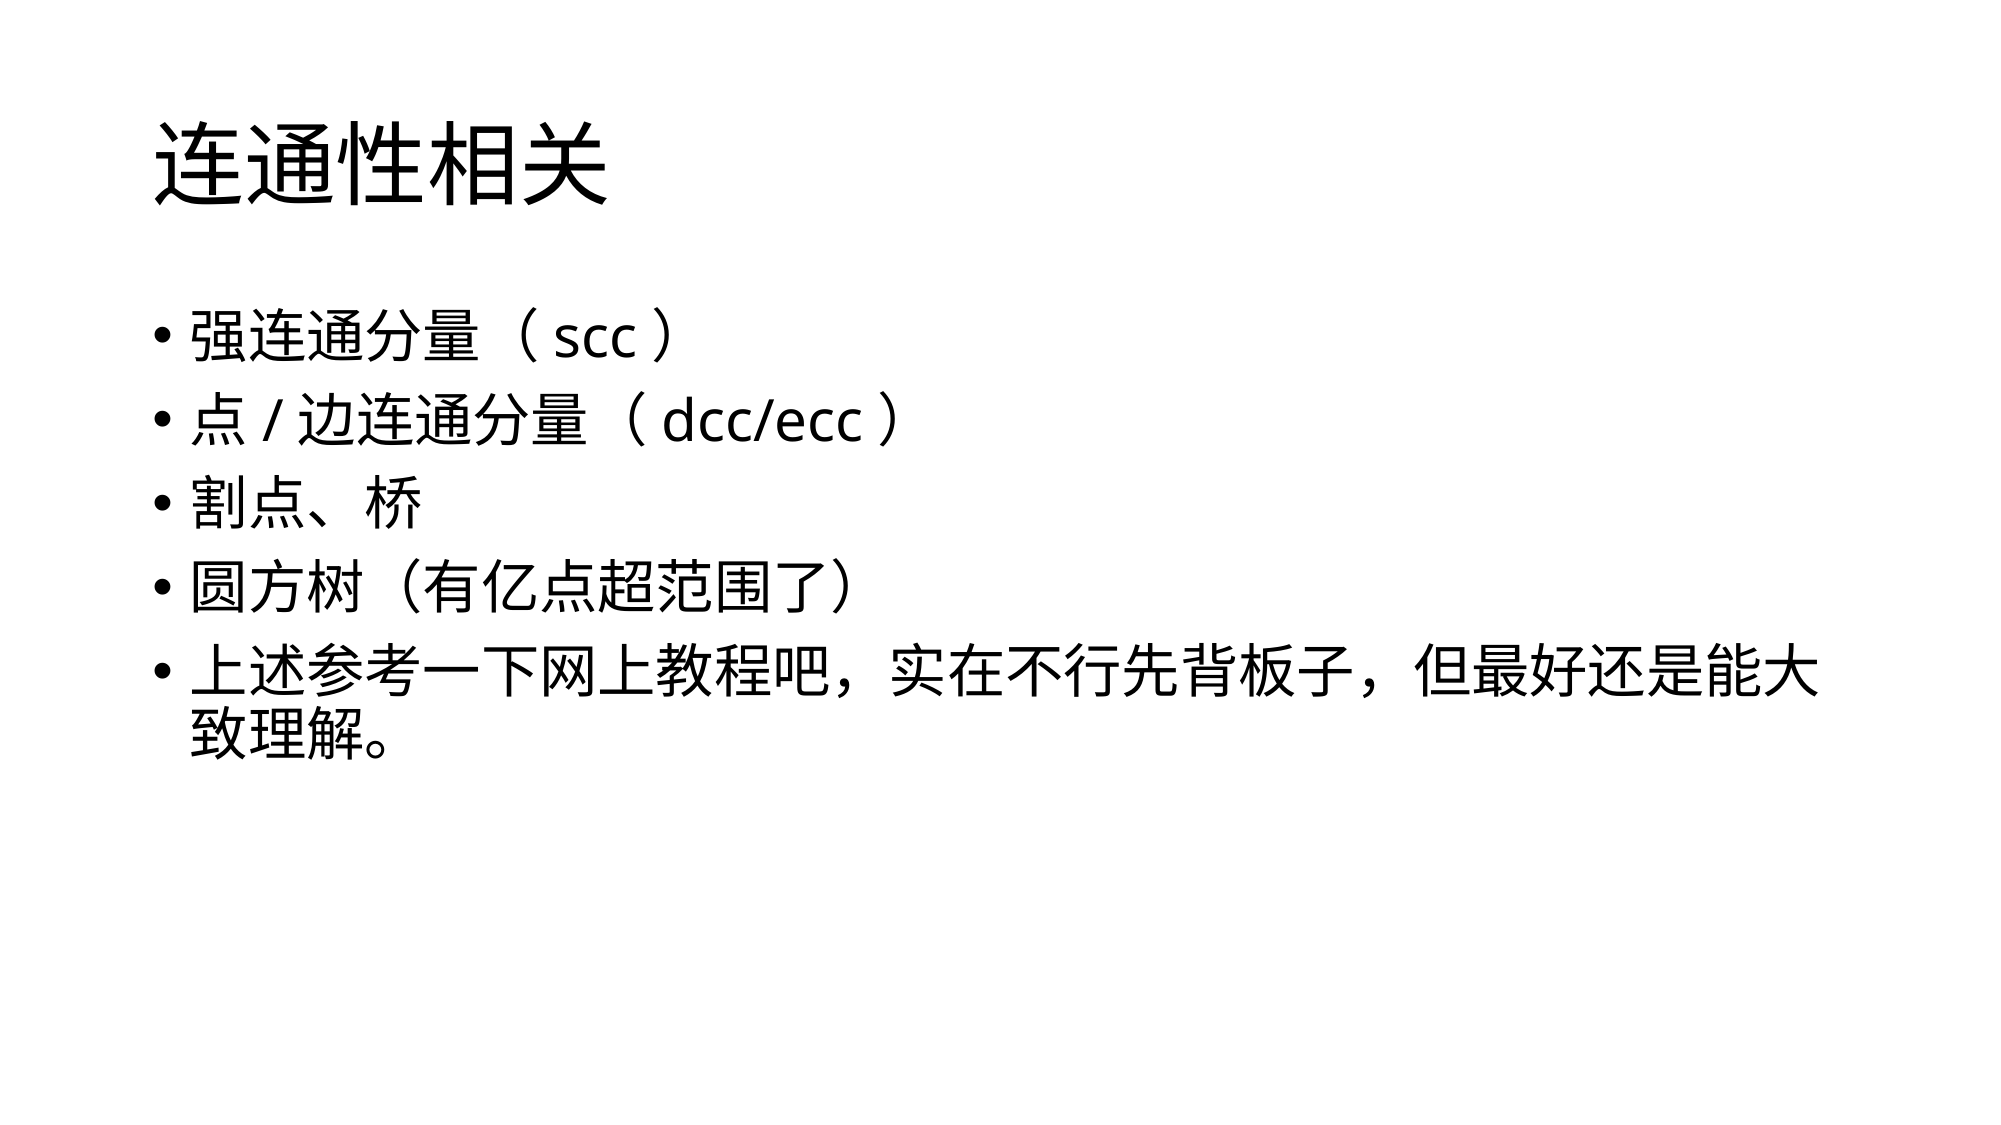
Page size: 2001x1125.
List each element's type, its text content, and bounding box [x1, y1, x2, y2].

title 连通性相关 [137, 59, 1863, 278]
list 强连通分量（scc） 点/边连通分量（dcc/ecc） 割点、桥 圆方树（有亿点超范围了） 上述参考一下网上教程吧，实在不行先背板子，但最好还是能大致理解。 [137, 299, 1863, 1014]
